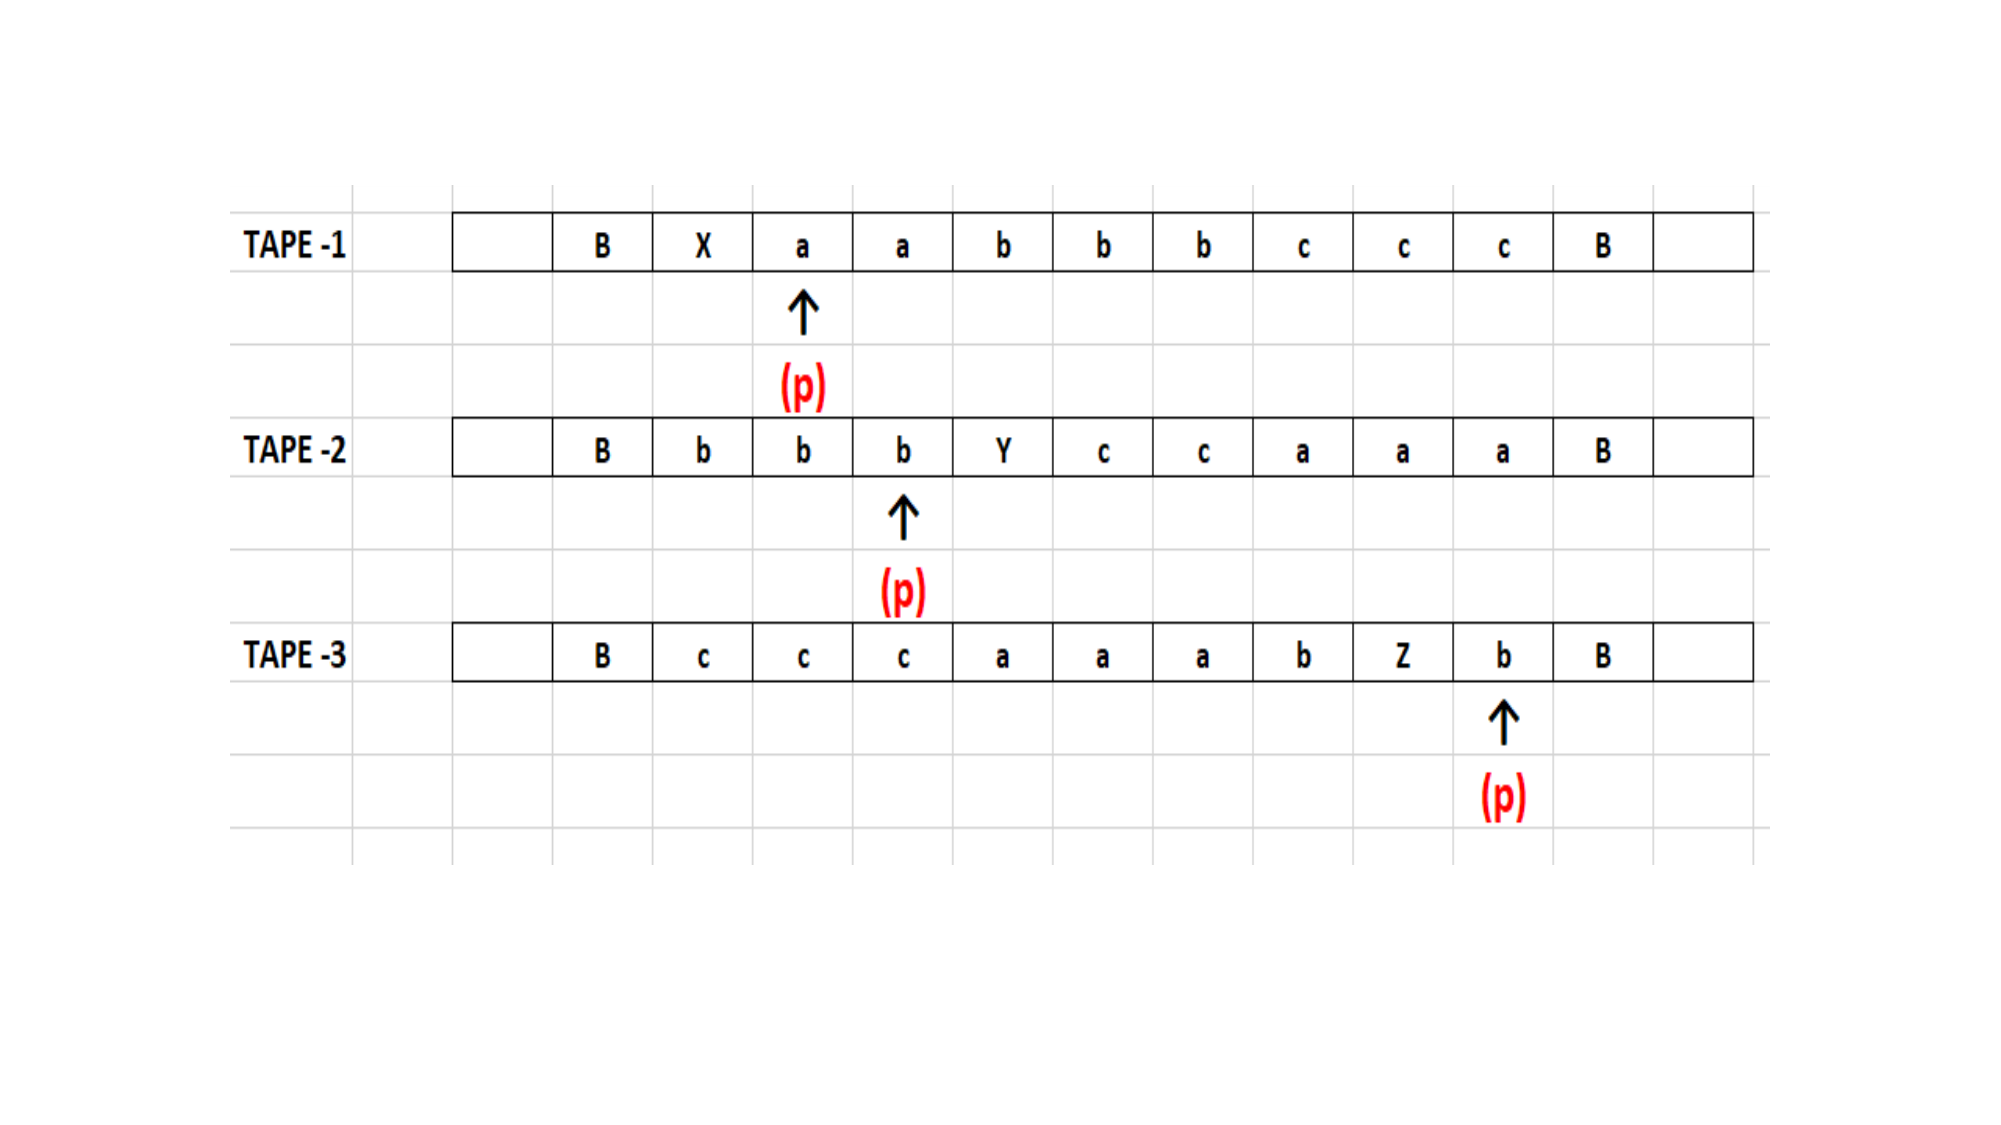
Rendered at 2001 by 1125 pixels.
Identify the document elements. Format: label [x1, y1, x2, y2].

picture [230, 185, 1770, 865]
